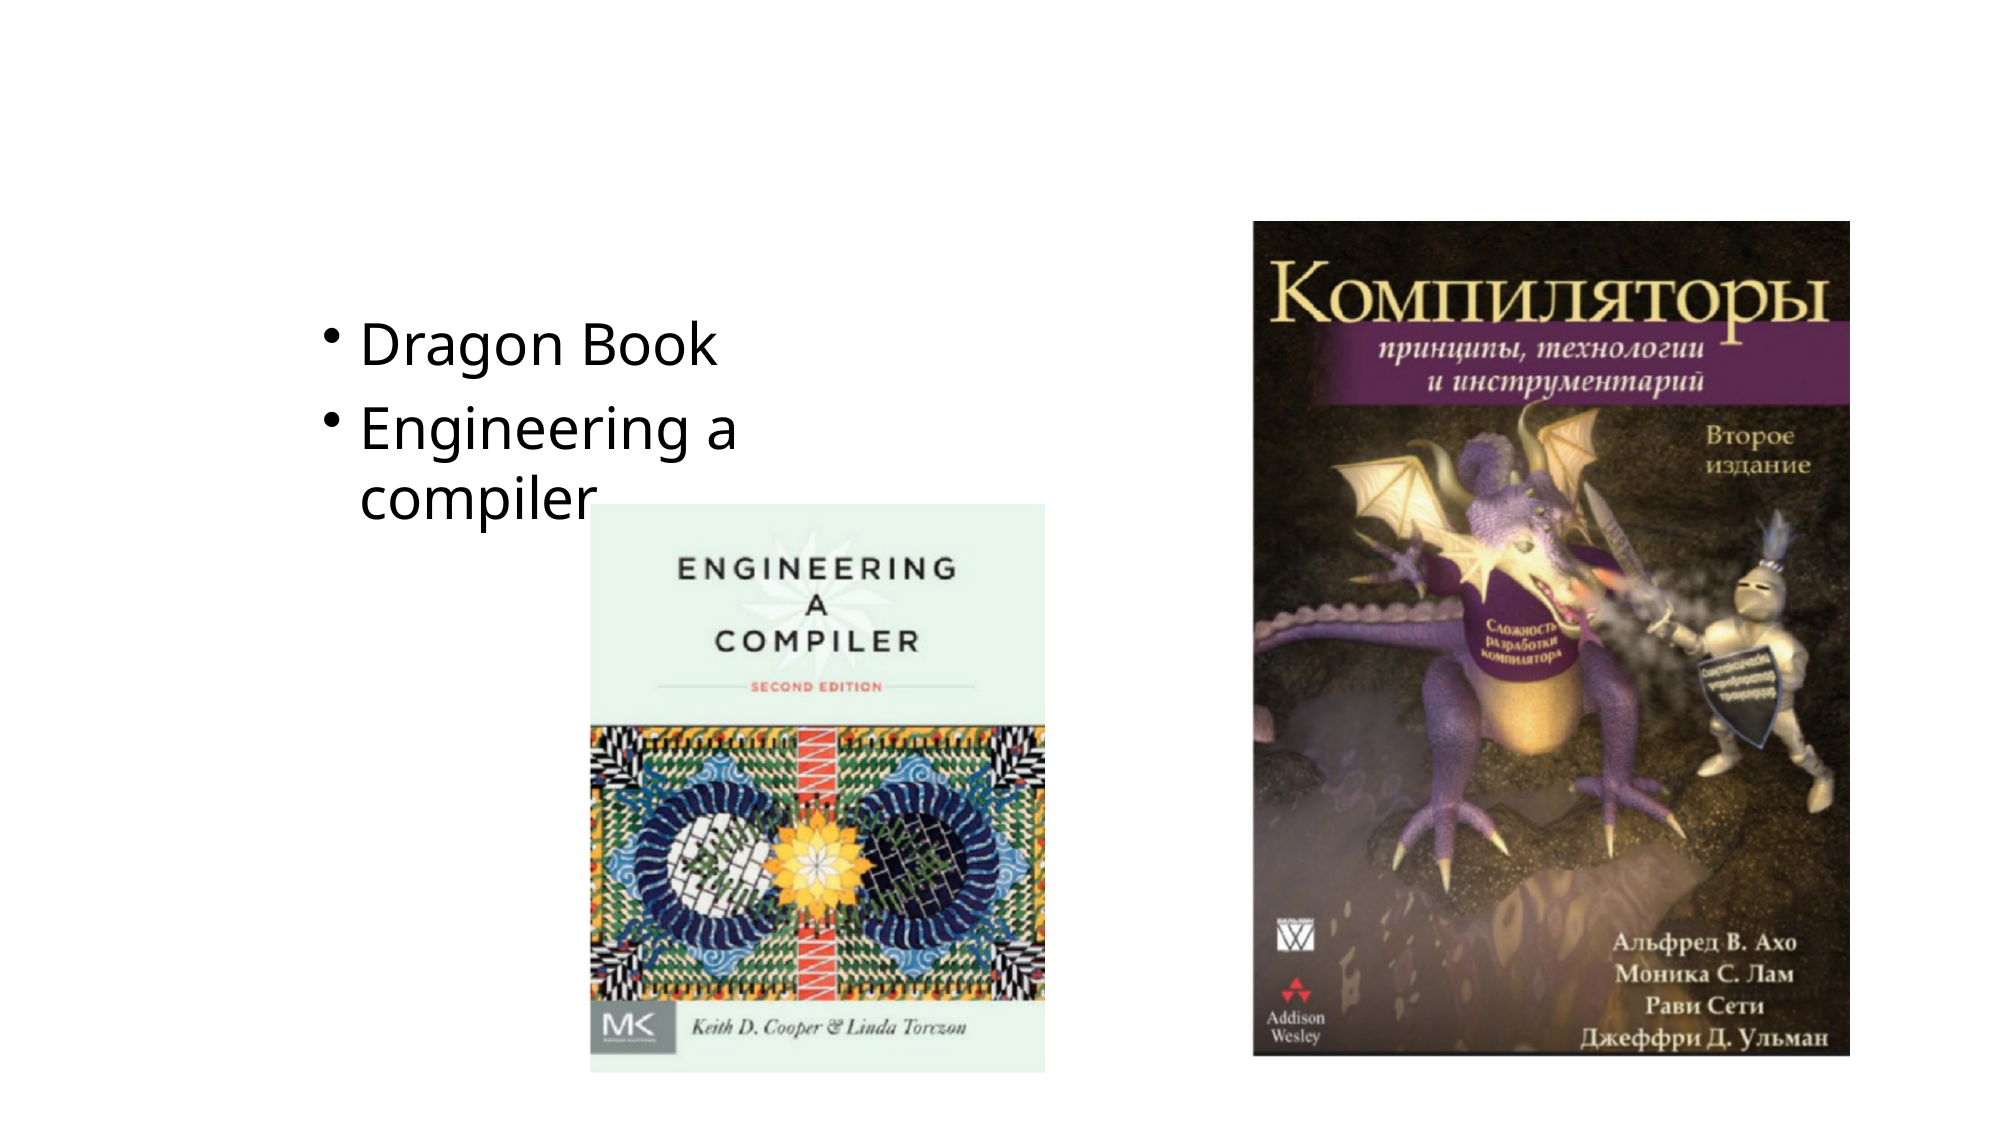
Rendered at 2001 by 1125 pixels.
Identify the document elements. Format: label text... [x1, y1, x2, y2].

picture [1252, 221, 1850, 1058]
picture [589, 504, 1046, 1073]
text_box Dragon Book Engineering a compiler [320, 291, 959, 532]
